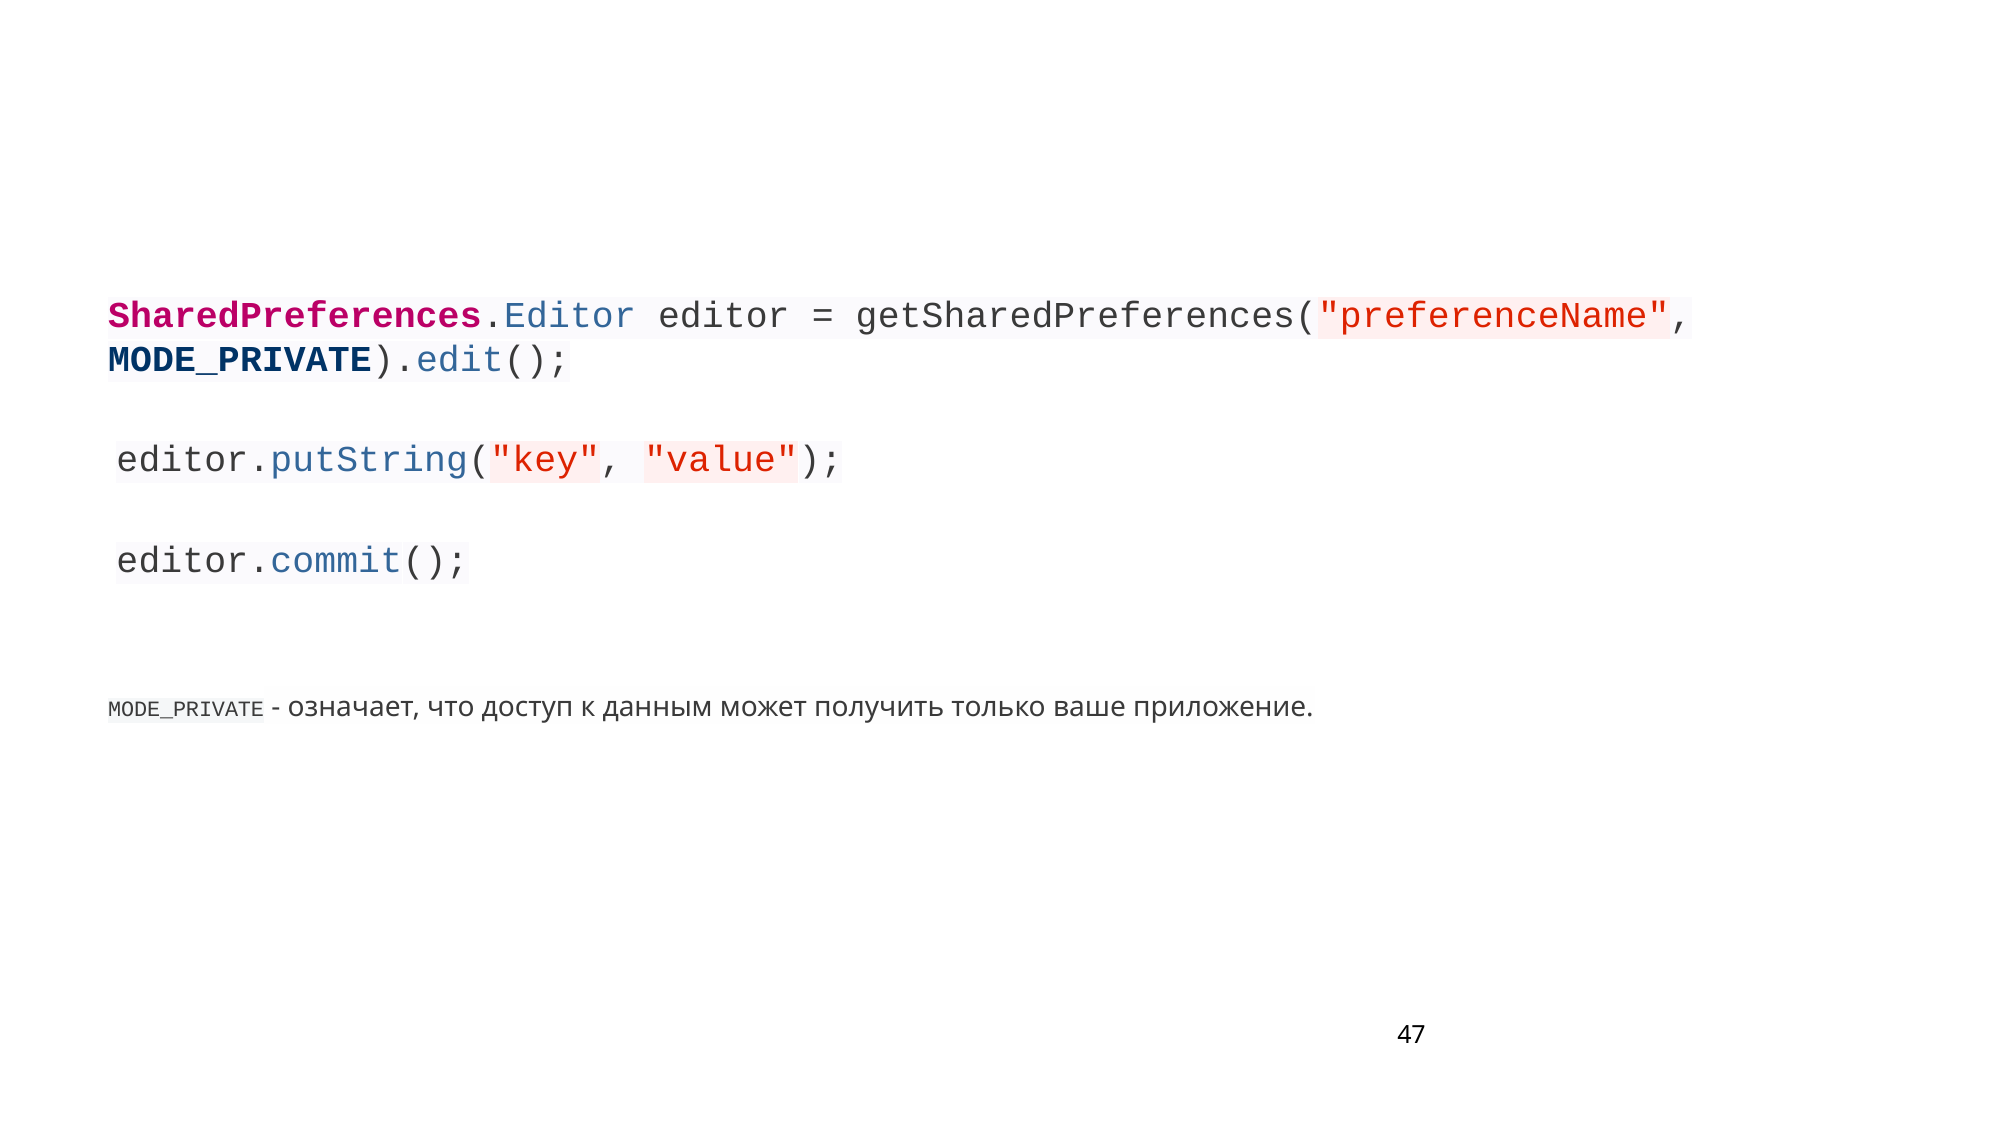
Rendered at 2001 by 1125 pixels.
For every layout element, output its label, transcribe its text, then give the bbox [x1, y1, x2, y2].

list SharedPreferences.Editor editor = getSharedPreferences("preferenceName", MODE_PRIVATE).edit(); editor.putString("key", "value"); editor.commit(); MODE_PRIVATE - означает, что доступ к данным может получить только ваше приложение. [108, 290, 1892, 1021]
slide_number ‹#› [966, 701, 1434, 1125]
